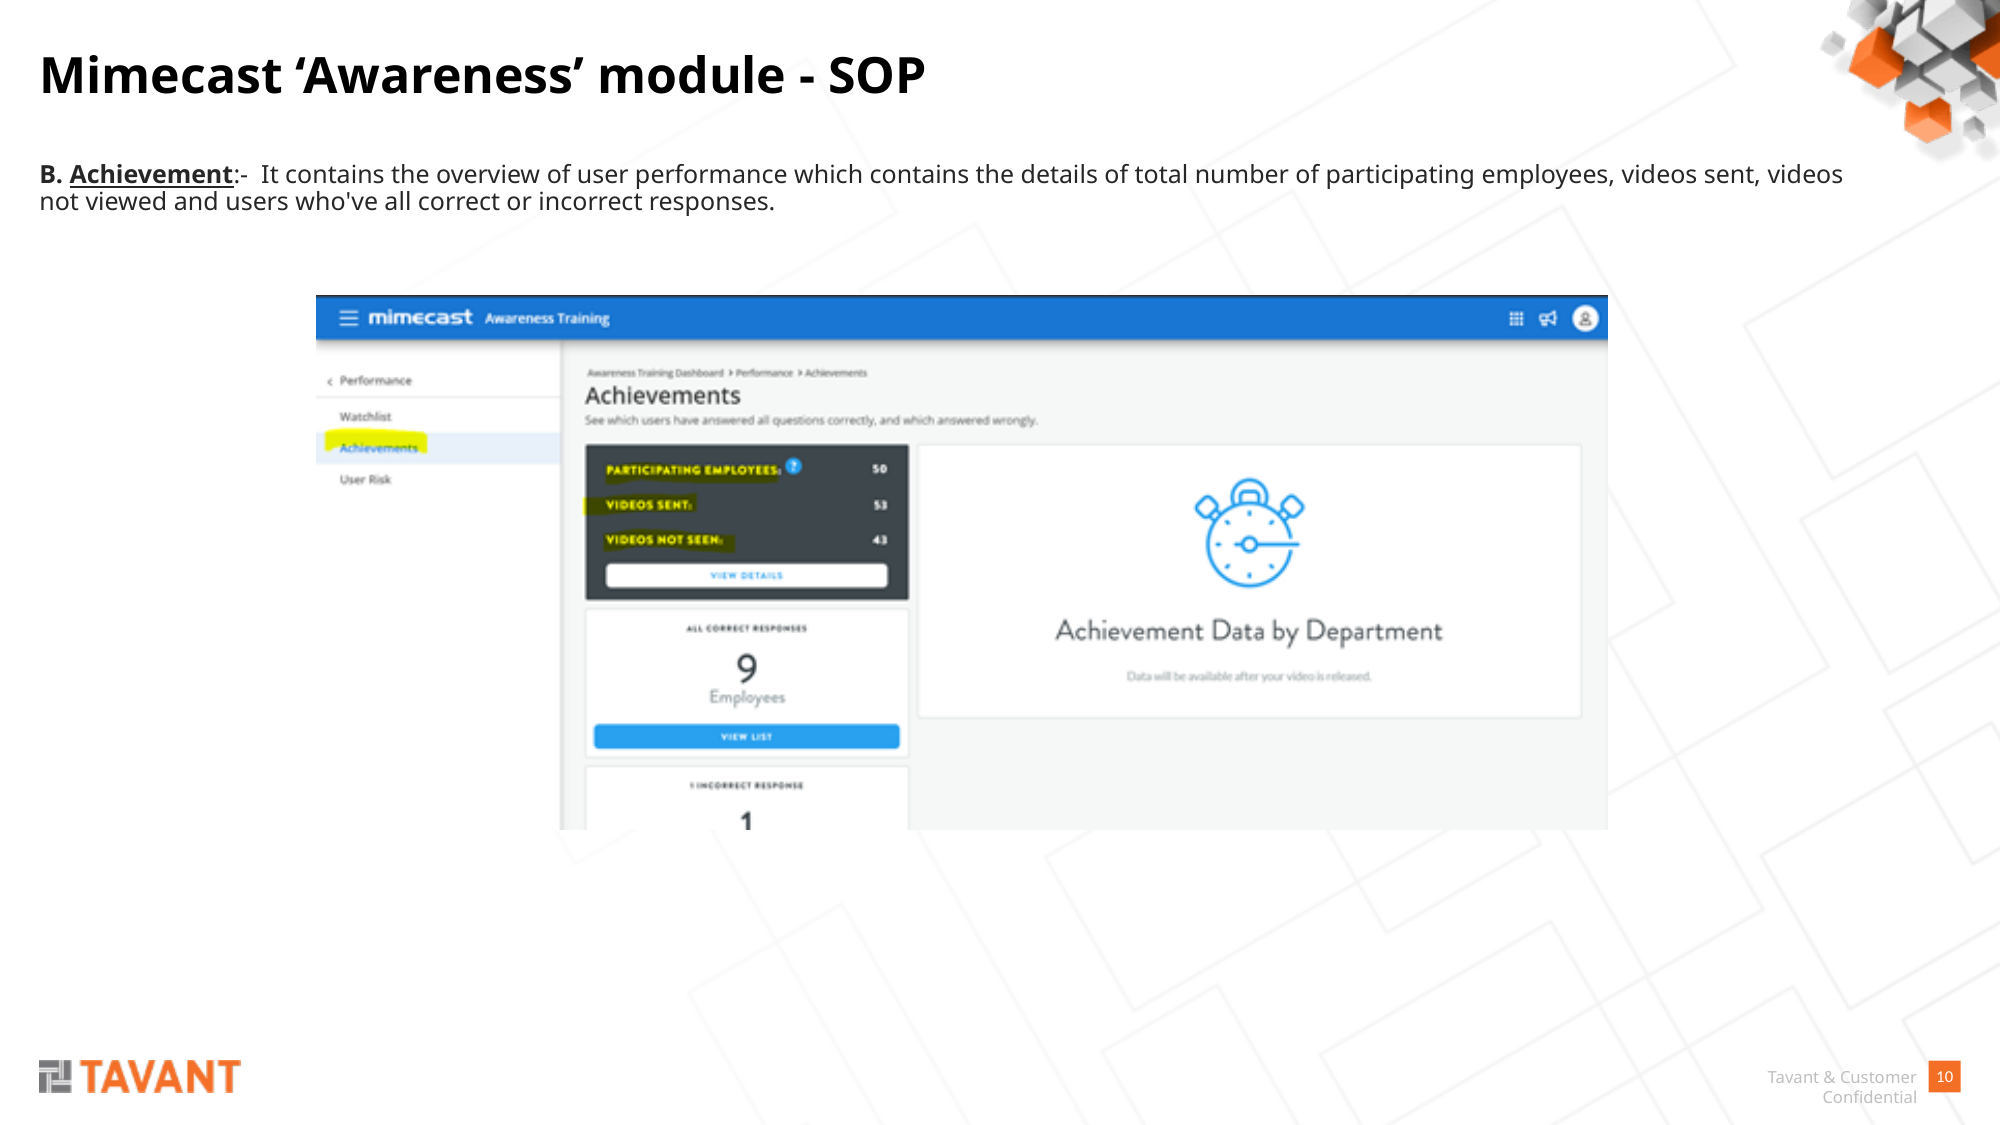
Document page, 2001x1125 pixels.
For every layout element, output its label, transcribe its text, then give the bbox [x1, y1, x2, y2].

list B. Achievement:- It contains the overview of user performance which contains the details of total number of participating employees, videos sent, videos not viewed and users who've all correct or incorrect responses. [39, 154, 1887, 995]
picture [39, 1060, 241, 1093]
picture [315, 295, 1608, 830]
title Mimecast ‘Awareness’ module - SOP [39, 47, 1800, 107]
picture [1773, 0, 2000, 196]
